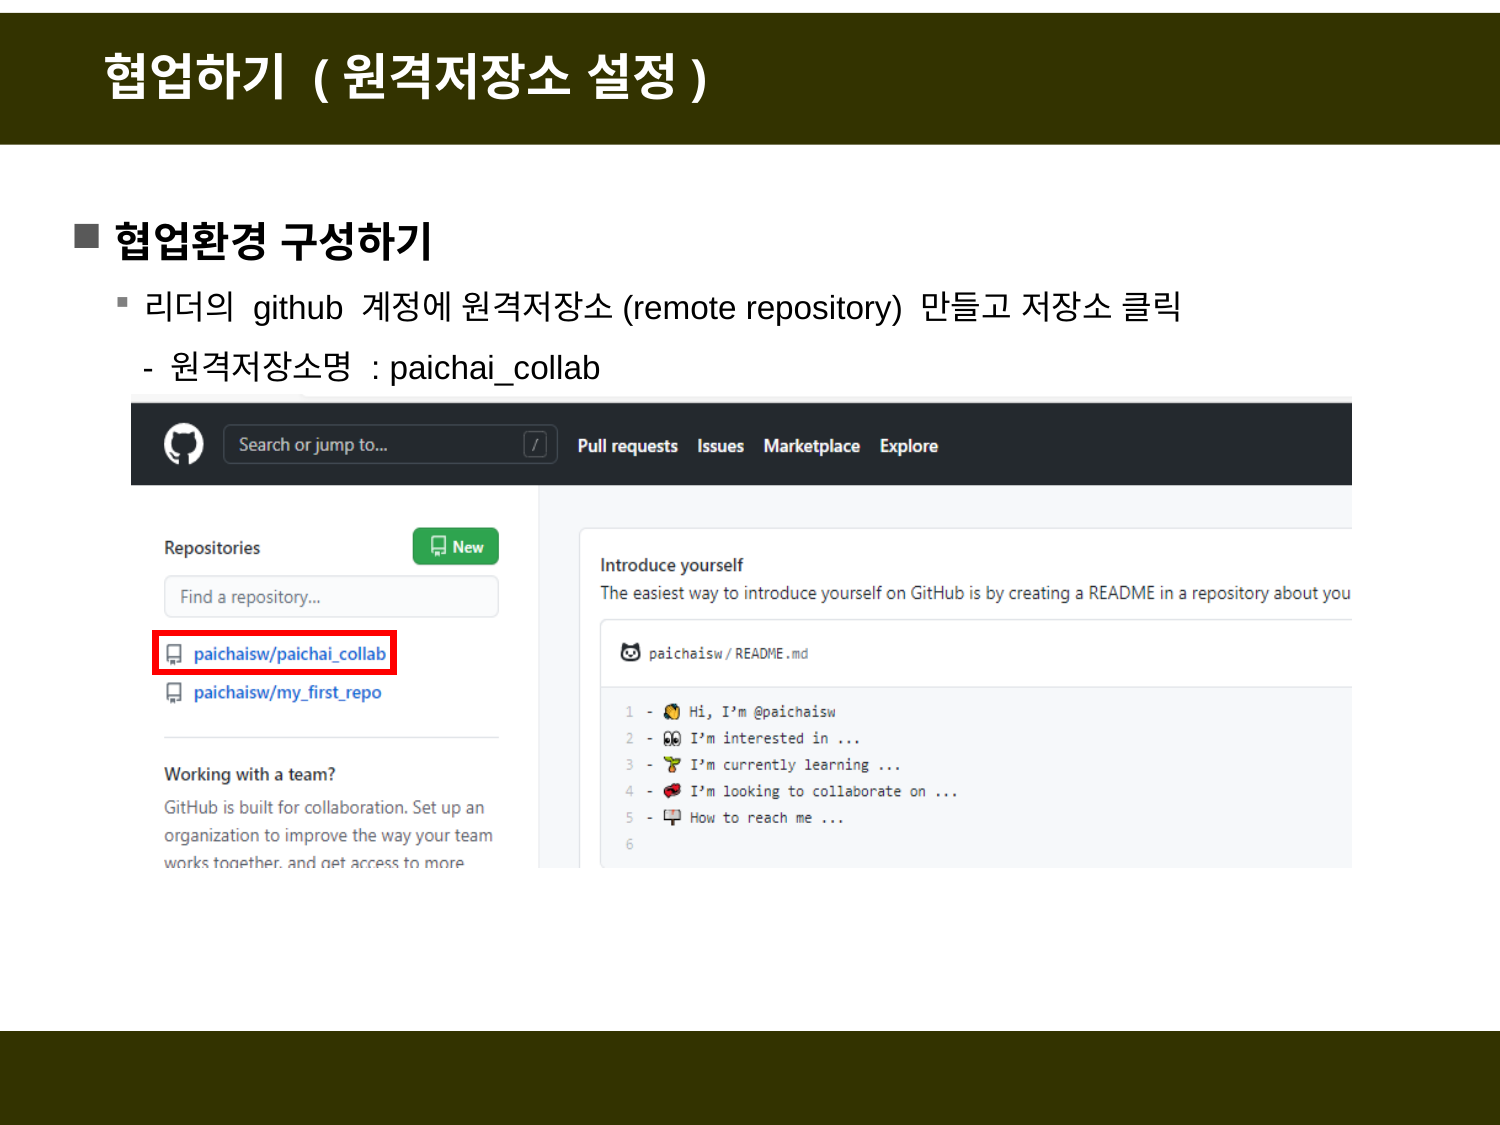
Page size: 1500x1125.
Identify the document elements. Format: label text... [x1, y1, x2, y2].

picture [131, 394, 1352, 868]
title 협업하기 (원격저장소 설정) [88, 31, 1282, 126]
text_box 협업환경 구성하기 리더의 github 계정에 원격저장소(remote repository) 만들고 저장소 클릭 - 원격저장소명 : paichai_collab [56, 183, 1474, 570]
